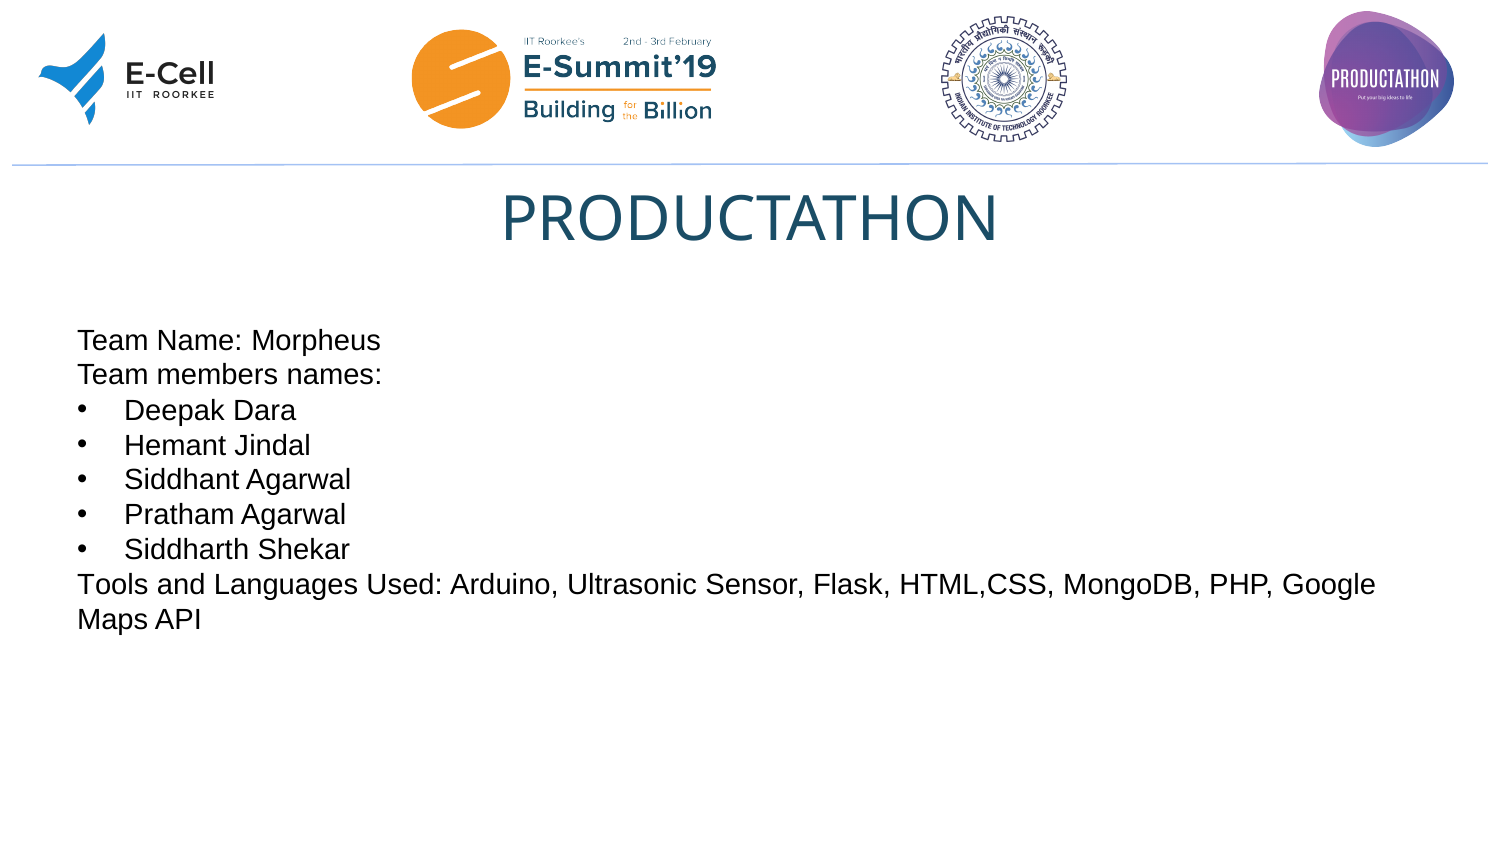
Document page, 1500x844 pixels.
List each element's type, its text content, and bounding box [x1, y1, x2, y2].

picture [365, 0, 763, 173]
subtitle PRODUCTATHON [51, 174, 1449, 258]
picture [26, 0, 231, 182]
text_box Team Name: Morpheus Team members names: Deepak Dara Hemant Jindal Siddhant Agarwal Pratham Agarwal Siddharth Shekar Tools and Languages Used: Arduino, Ultrasonic Sensor, Flask, HTML,CSS, MongoDB, PHP, Google Maps API [62, 305, 1449, 805]
picture [941, 16, 1067, 142]
picture [1319, 11, 1455, 147]
